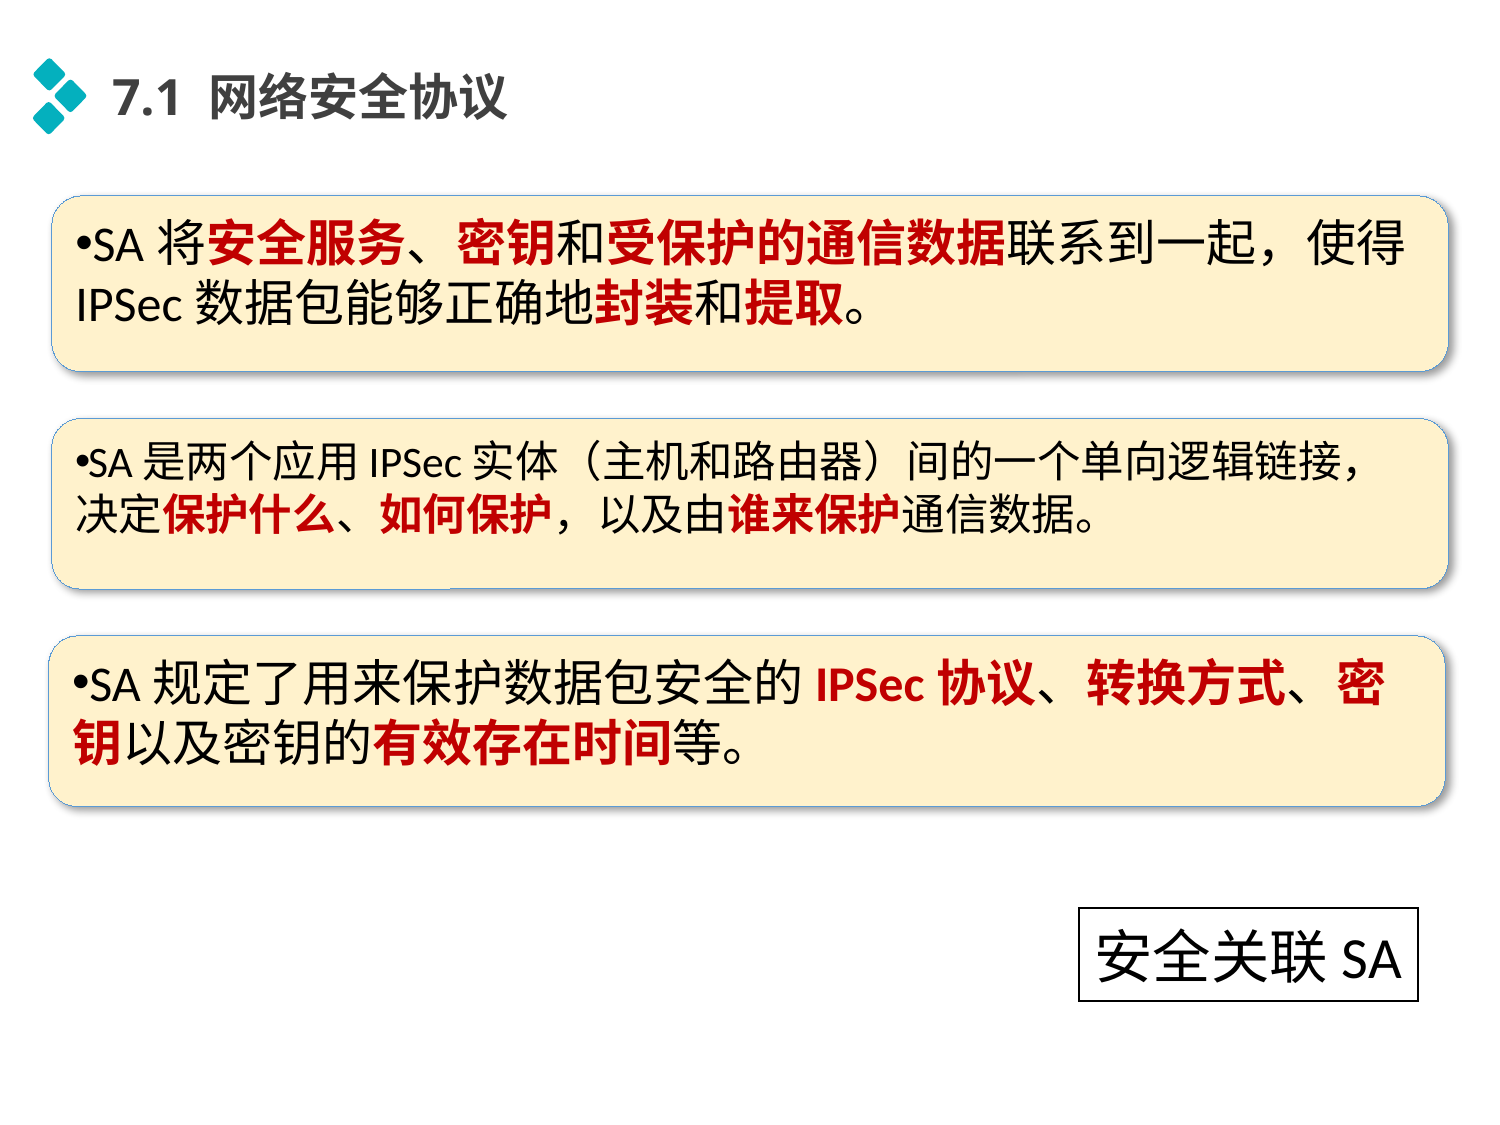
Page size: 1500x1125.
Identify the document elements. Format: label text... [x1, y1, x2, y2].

text_box SA规定了用来保护数据包安全的IPSec协议、转换方式、密钥以及密钥的有效存在时间等。 [48, 635, 1446, 807]
text_box 安全关联SA [1078, 907, 1419, 1002]
text_box 7.1 网络安全协议 [100, 59, 556, 131]
text_box [32, 102, 65, 135]
text_box [54, 79, 87, 113]
text_box SA将安全服务、密钥和受保护的通信数据联系到一起，使得IPSec数据包能够正确地封装和提取。 [51, 195, 1449, 372]
text_box [33, 58, 66, 91]
text_box SA是两个应用IPSec实体（主机和路由器）间的一个单向逻辑链接，决定保护什么、如何保护，以及由谁来保护通信数据。 [51, 418, 1449, 590]
